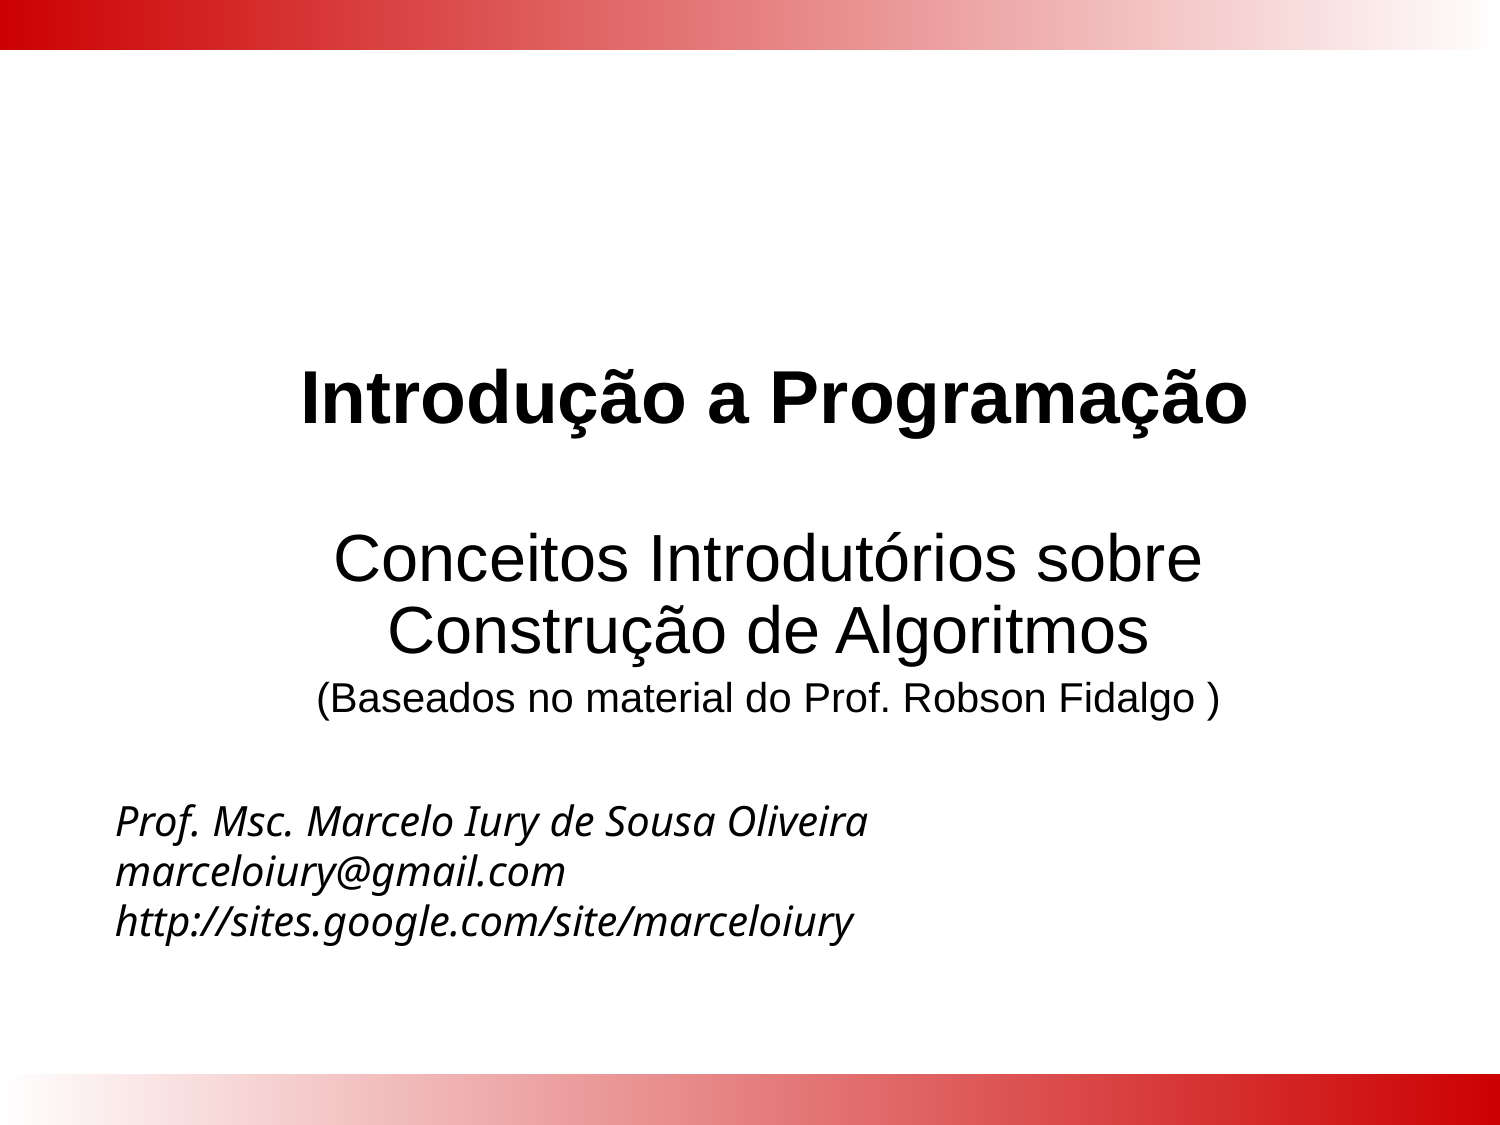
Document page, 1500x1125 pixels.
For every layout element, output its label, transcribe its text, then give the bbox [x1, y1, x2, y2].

subtitle Conceitos Introdutórios sobre Construção de Algoritmos (Baseados no material do Prof. Robson Fidalgo ) [174, 516, 1363, 705]
text_box Prof. Msc. Marcelo Iury de Sousa Oliveira marceloiury@gmail.com http://sites.google.com/site/marceloiury [99, 787, 1250, 953]
title Introdução a Programação [137, 299, 1413, 488]
